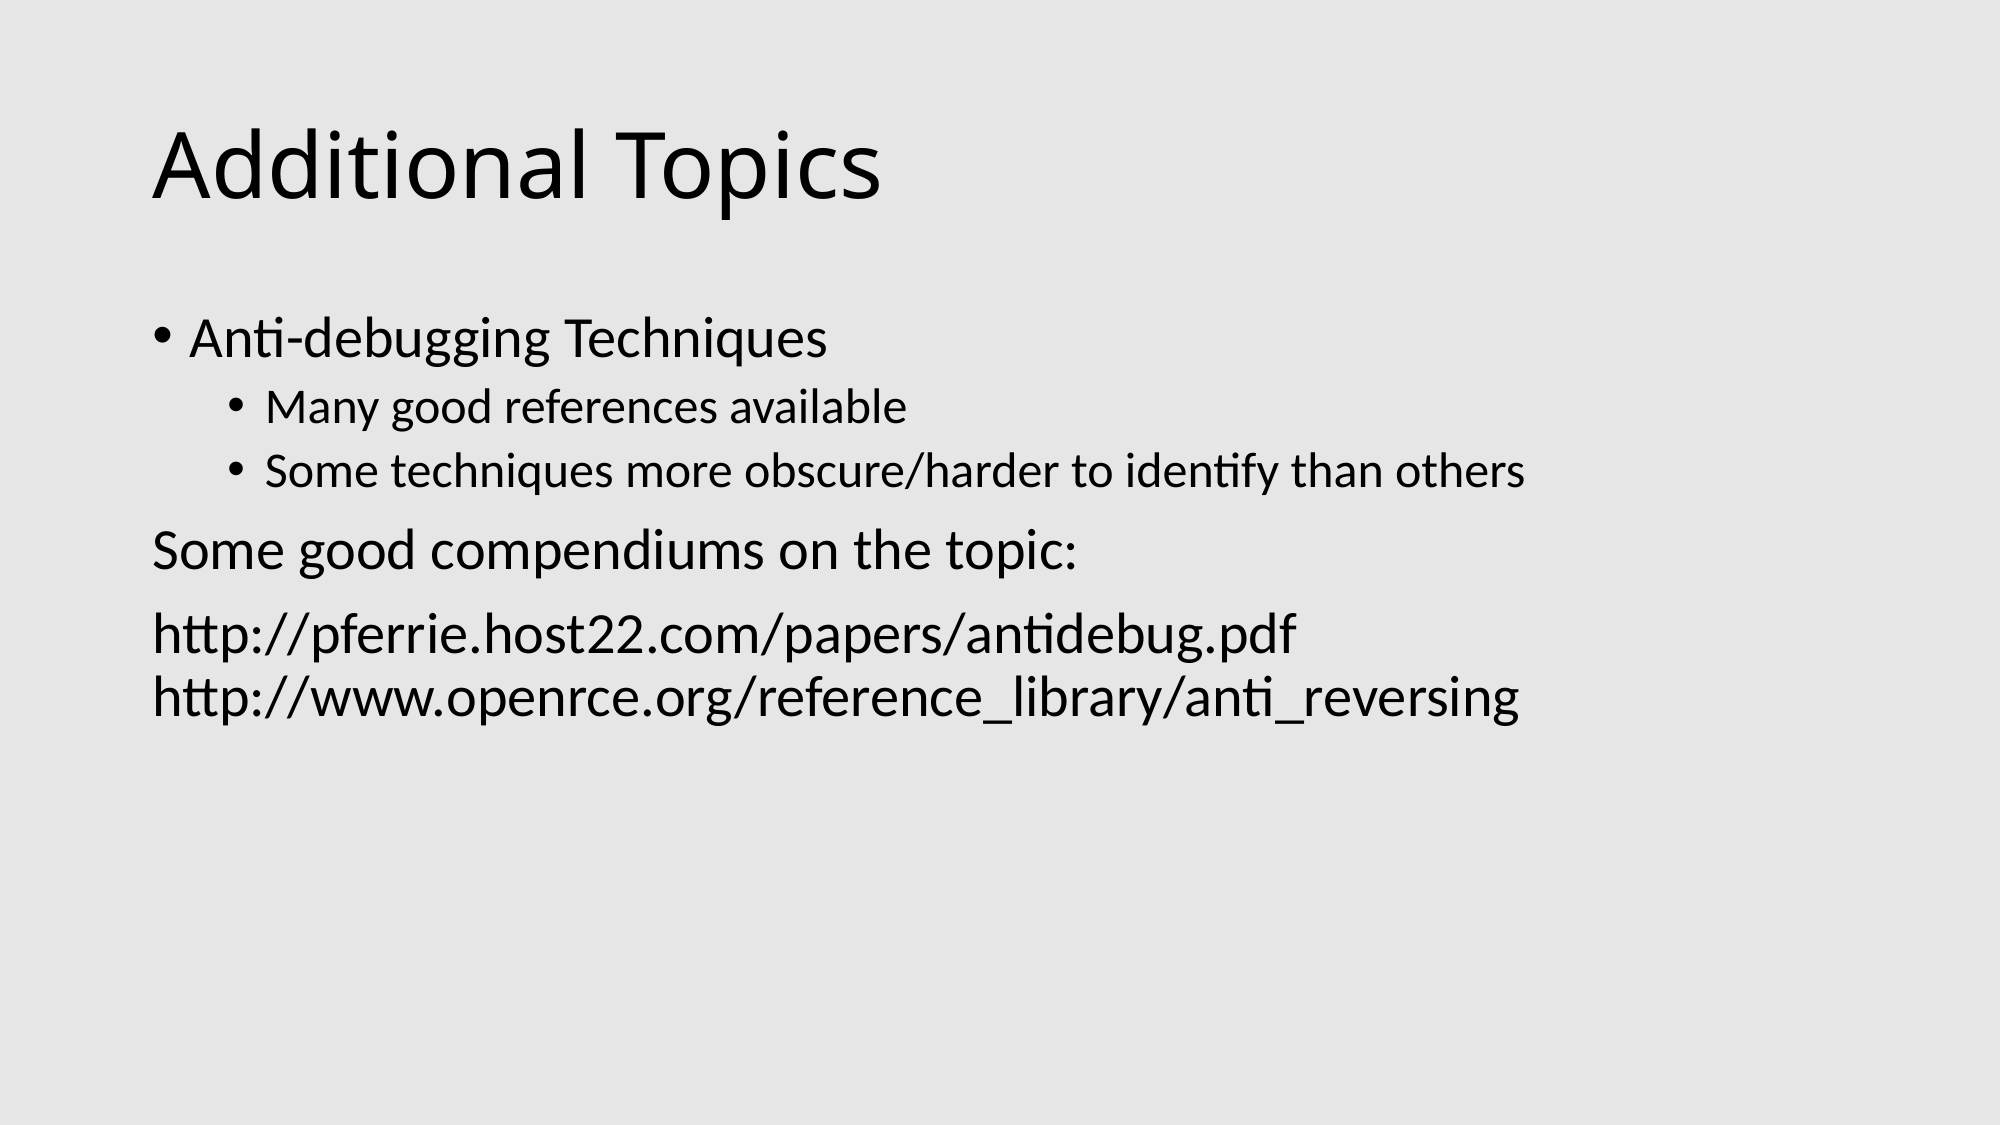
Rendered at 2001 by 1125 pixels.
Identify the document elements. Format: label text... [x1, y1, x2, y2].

list Anti-debugging Techniques Many good references available Some techniques more obscure/harder to identify than others Some good compendiums on the topic: http://pferrie.host22.com/papers/antidebug.pdf http://www.openrce.org/reference_library/anti_reversing [137, 299, 1863, 1014]
title Additional Topics [137, 59, 1863, 278]
